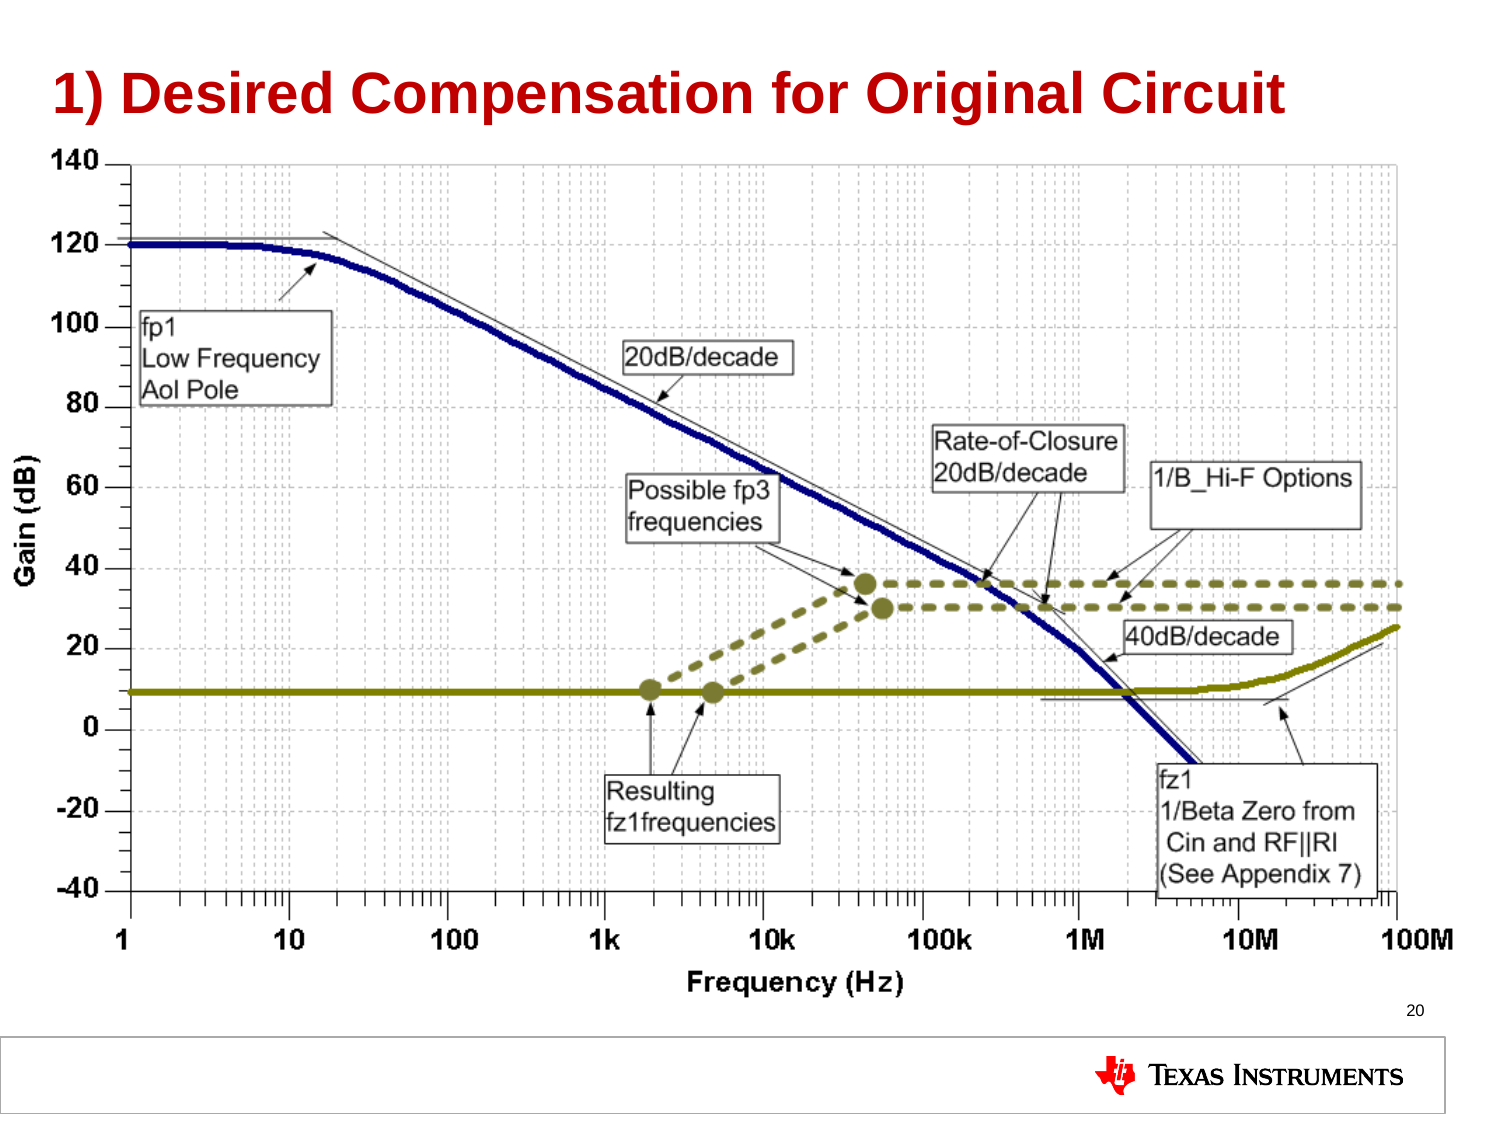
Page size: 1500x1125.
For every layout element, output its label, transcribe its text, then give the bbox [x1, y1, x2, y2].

picture [0, 118, 1461, 1028]
picture [1095, 1056, 1403, 1095]
text_box 1) Desired Compensation for Original Circuit [37, 23, 1426, 117]
